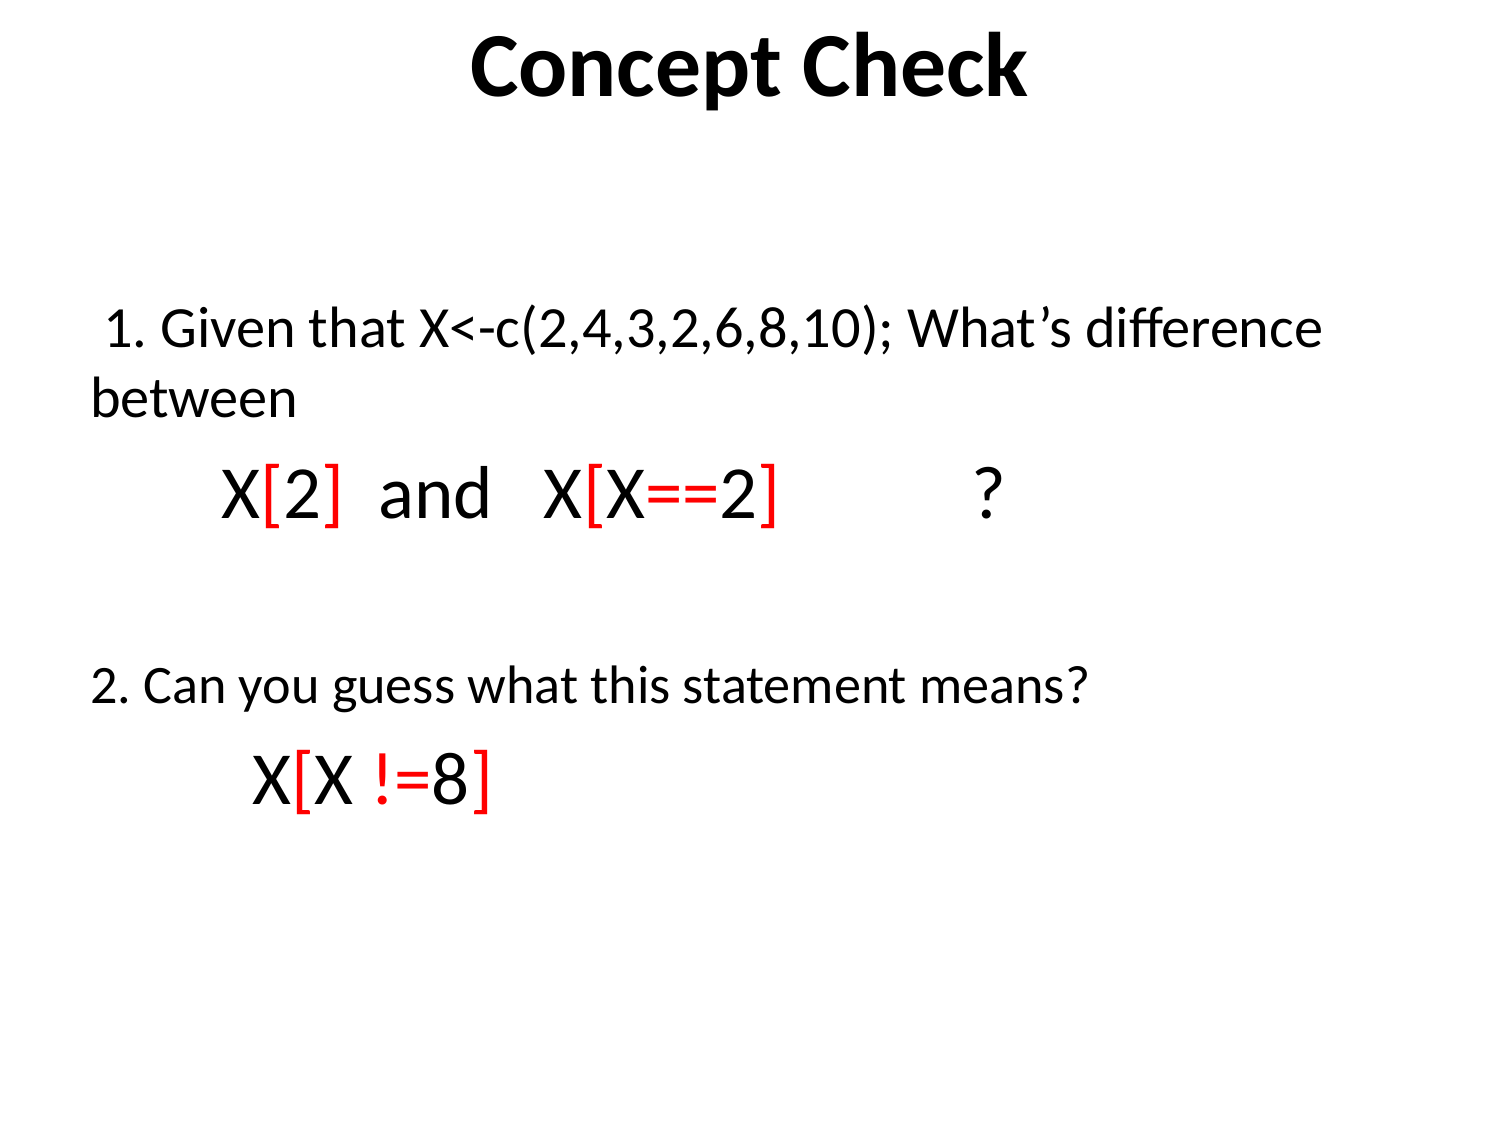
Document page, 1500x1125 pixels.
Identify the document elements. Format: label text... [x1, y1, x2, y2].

list 1. Given that X<-c(2,4,3,2,6,8,10); What’s difference between X[2] and X[X==2] ? 2. Can you guess what this statement means? X[X !=8] [75, 200, 1475, 1113]
title Concept Check [90, 0, 1410, 170]
